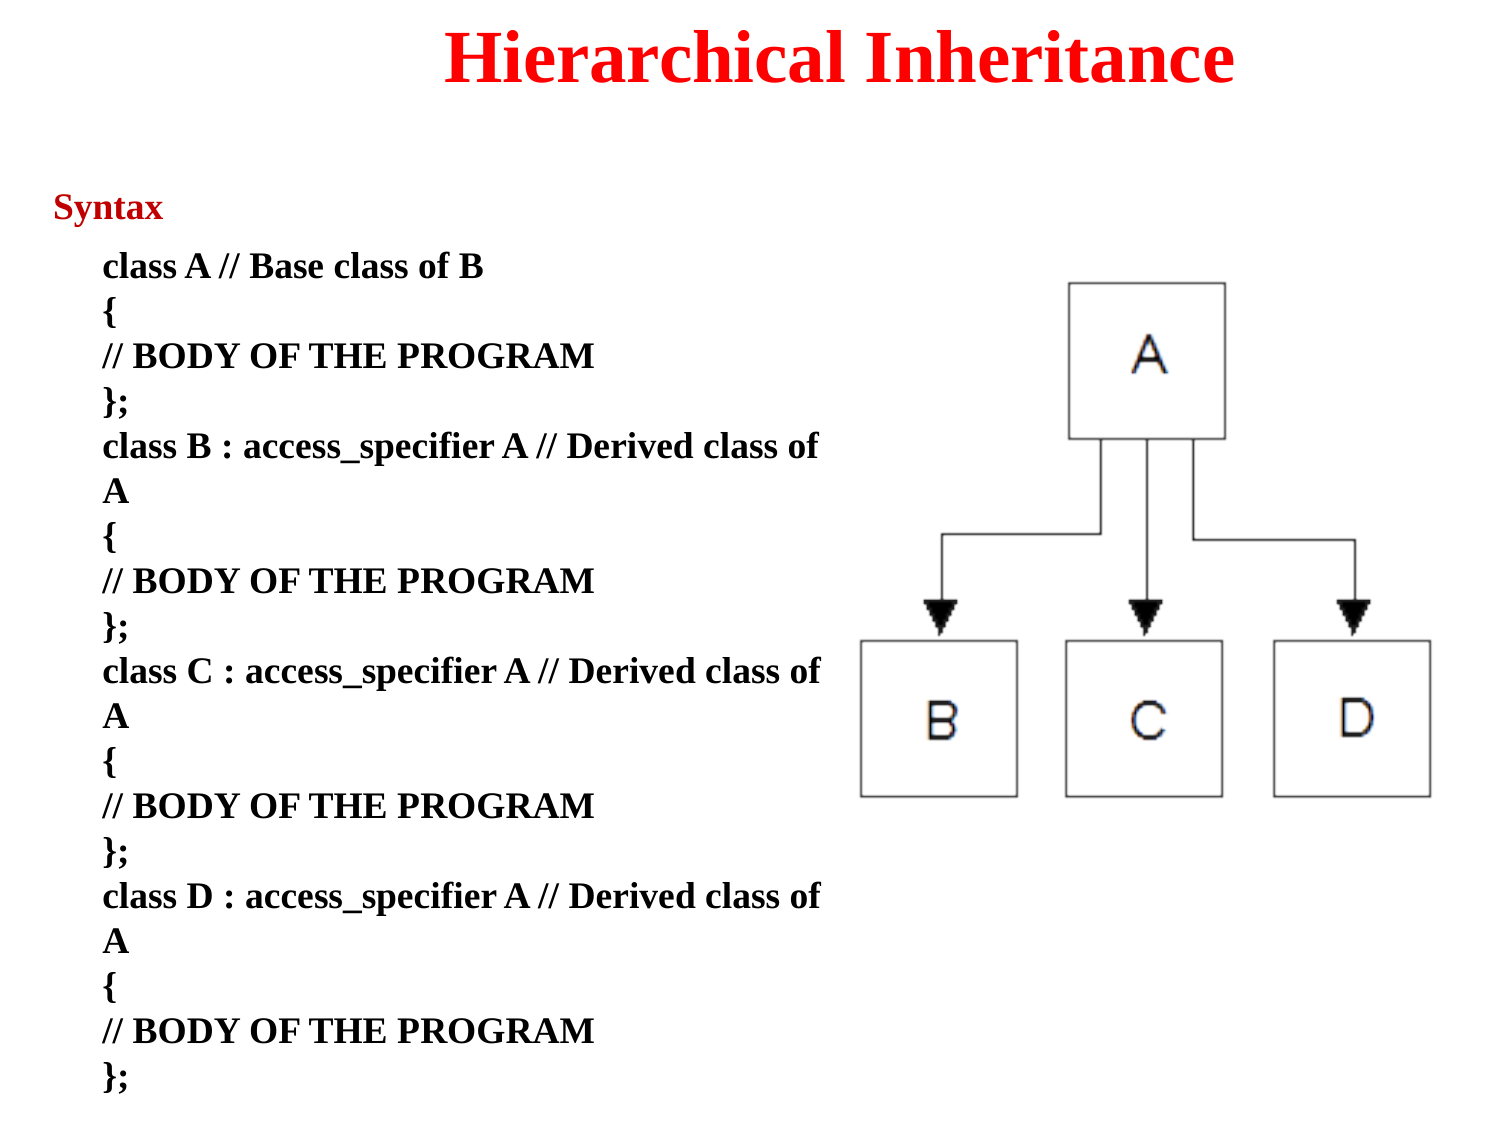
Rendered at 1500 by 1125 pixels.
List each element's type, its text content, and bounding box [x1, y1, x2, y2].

picture [849, 274, 1447, 826]
text_box Syntax [38, 174, 179, 235]
text_box Hierarchical Inheritance [429, 0, 1251, 105]
text_box class A // Base class of B { // BODY OF THE PROGRAM }; class B : access_specifier A // Derived class of A { // BODY OF THE PROGRAM }; class C : access_specifier A // Derived class of A { // BODY OF THE PROGRAM }; class D : access_specifier A // Derived class of A { // BODY OF THE PROGRAM }; [87, 233, 838, 1104]
